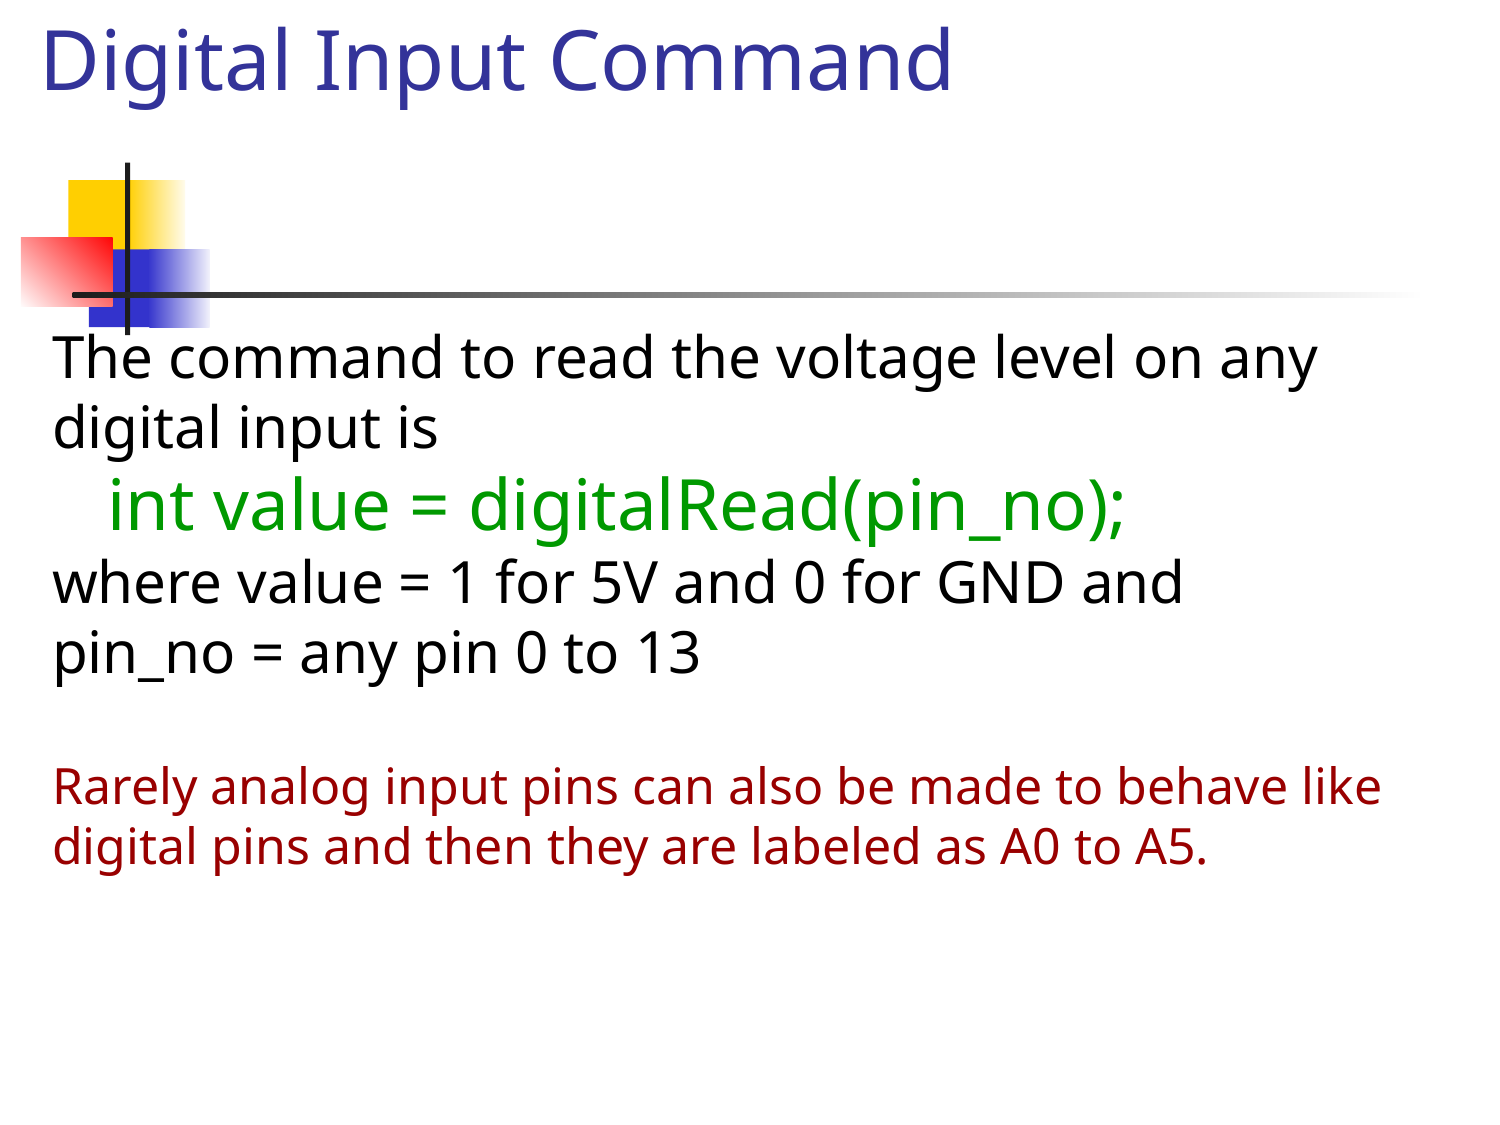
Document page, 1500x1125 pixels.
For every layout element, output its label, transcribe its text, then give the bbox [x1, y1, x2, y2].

text_box Digital Input Command [24, 0, 1467, 128]
text_box The command to read the voltage level on any digital input is int value = digitalRead(pin_no); where value = 1 for 5V and 0 for GND and pin_no = any pin 0 to 13 Rarely analog input pins can also be made to behave like digital pins and then they are labeled as A0 to A5. [37, 312, 1469, 1100]
